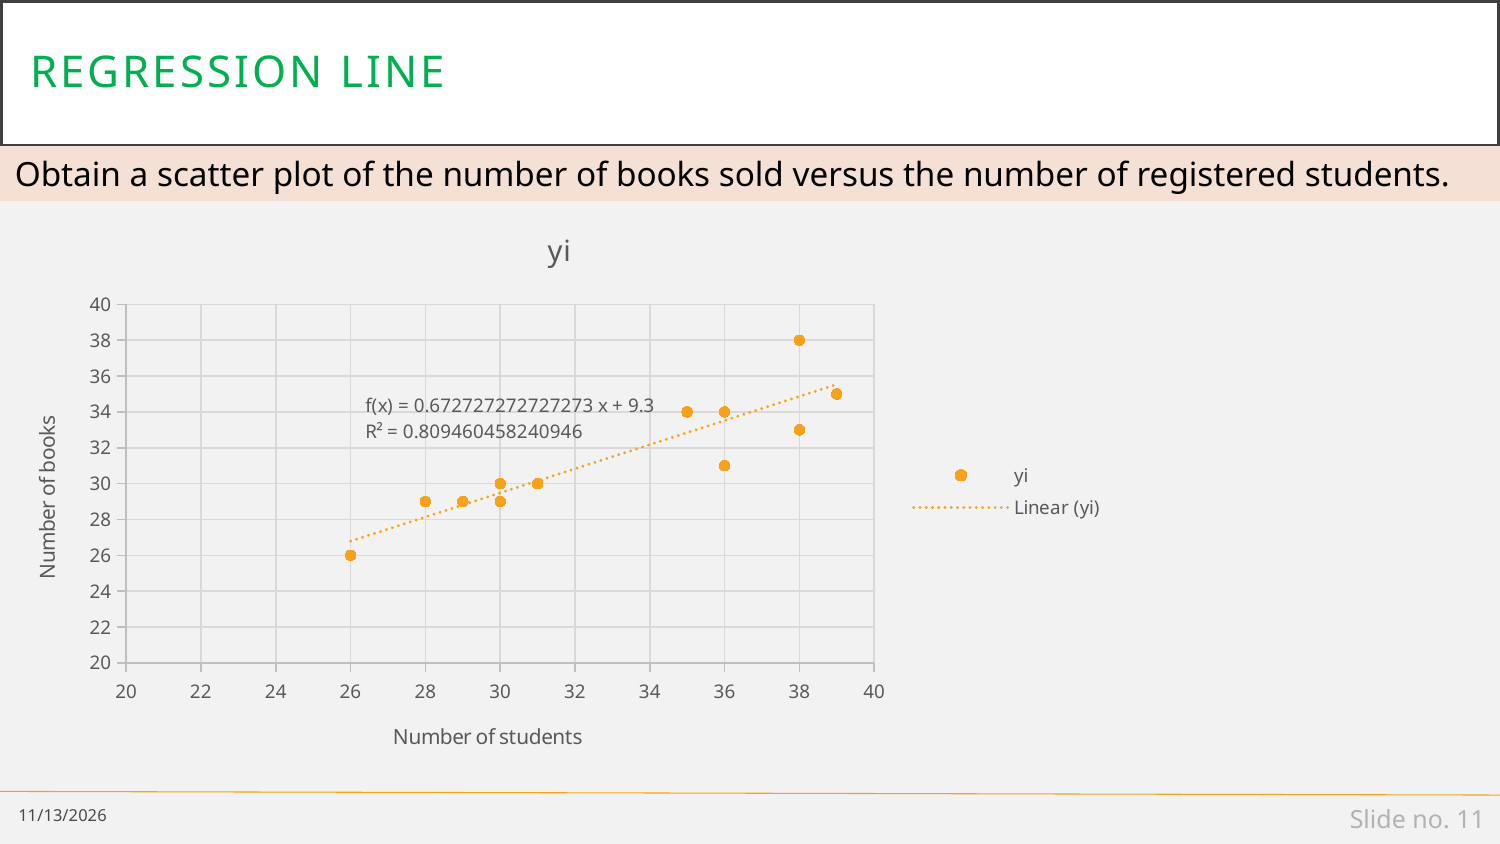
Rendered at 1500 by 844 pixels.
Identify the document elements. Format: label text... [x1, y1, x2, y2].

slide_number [0, 796, 122, 837]
text_box Obtain a scatter plot of the number of books sold versus the number of registered students. [0, 146, 1500, 201]
slide_number Slide no. 11 [1162, 797, 1500, 843]
title Regression line [0, 0, 1500, 146]
chart [0, 201, 1119, 782]
